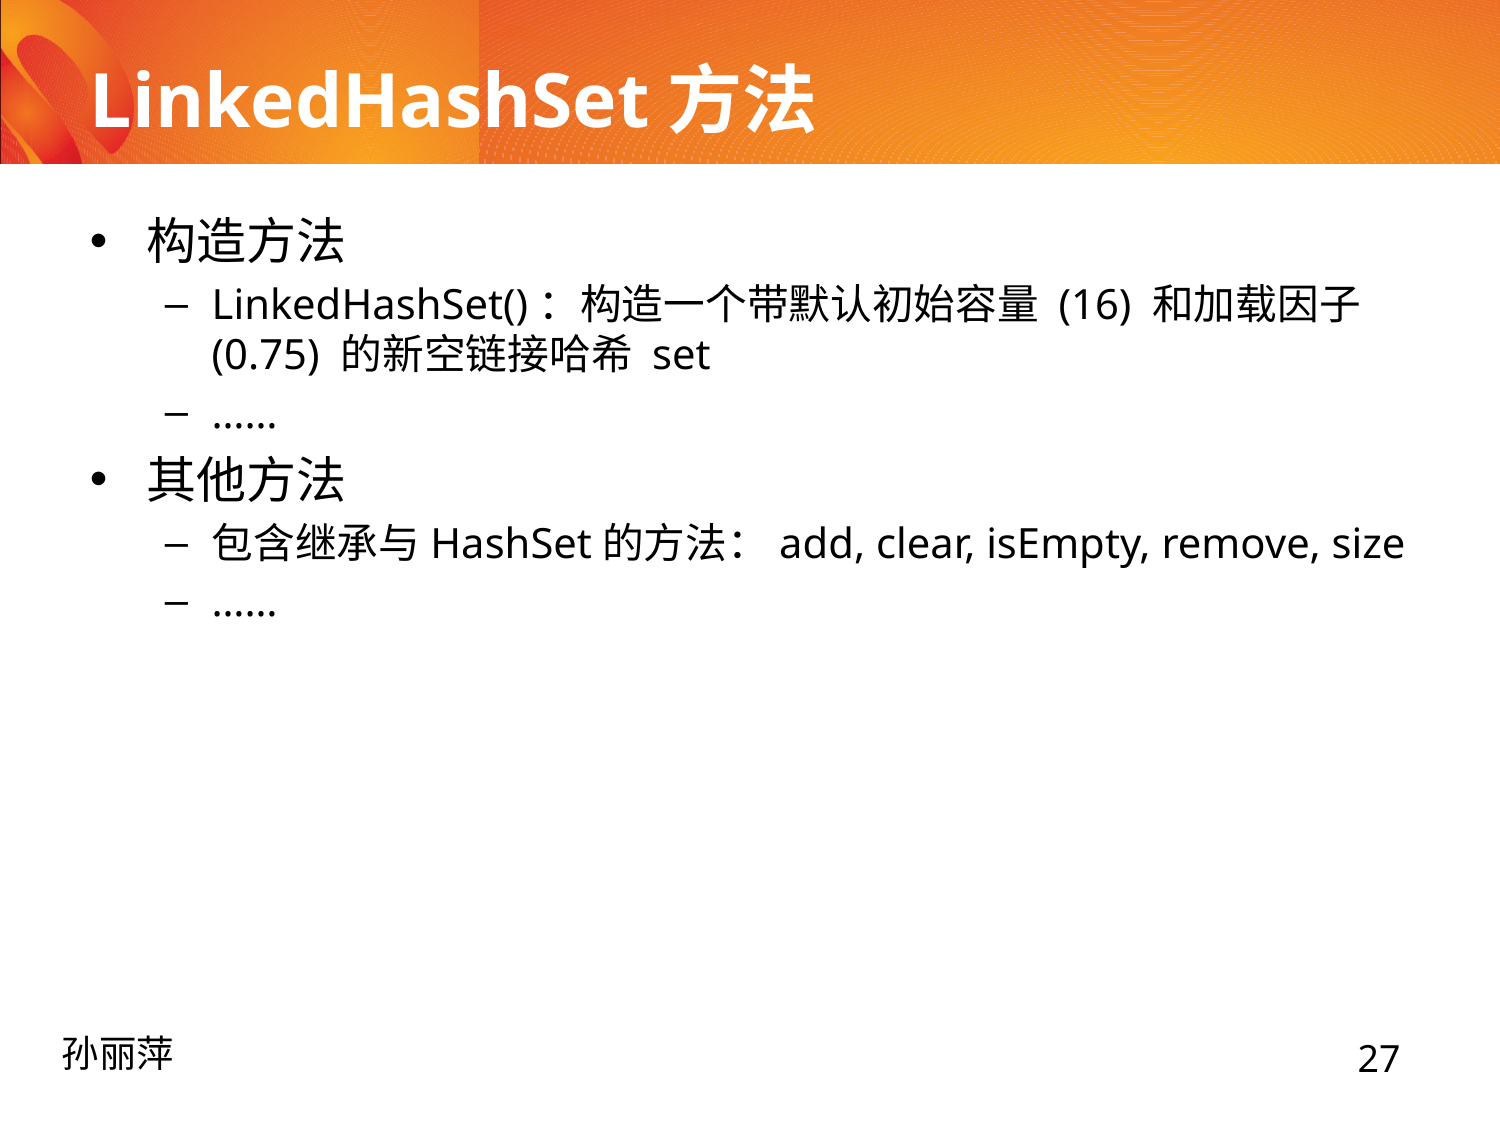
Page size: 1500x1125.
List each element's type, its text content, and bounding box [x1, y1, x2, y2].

picture [0, 0, 1500, 164]
list 构造方法 LinkedHashSet()：构造一个带默认初始容量 (16) 和加载因子 (0.75) 的新空链接哈希 set …… 其他方法 包含继承与HashSet的方法：add, clear, isEmpty, remove, size …… [75, 190, 1425, 1005]
title LinkedHashSet方法 [75, 45, 1425, 167]
